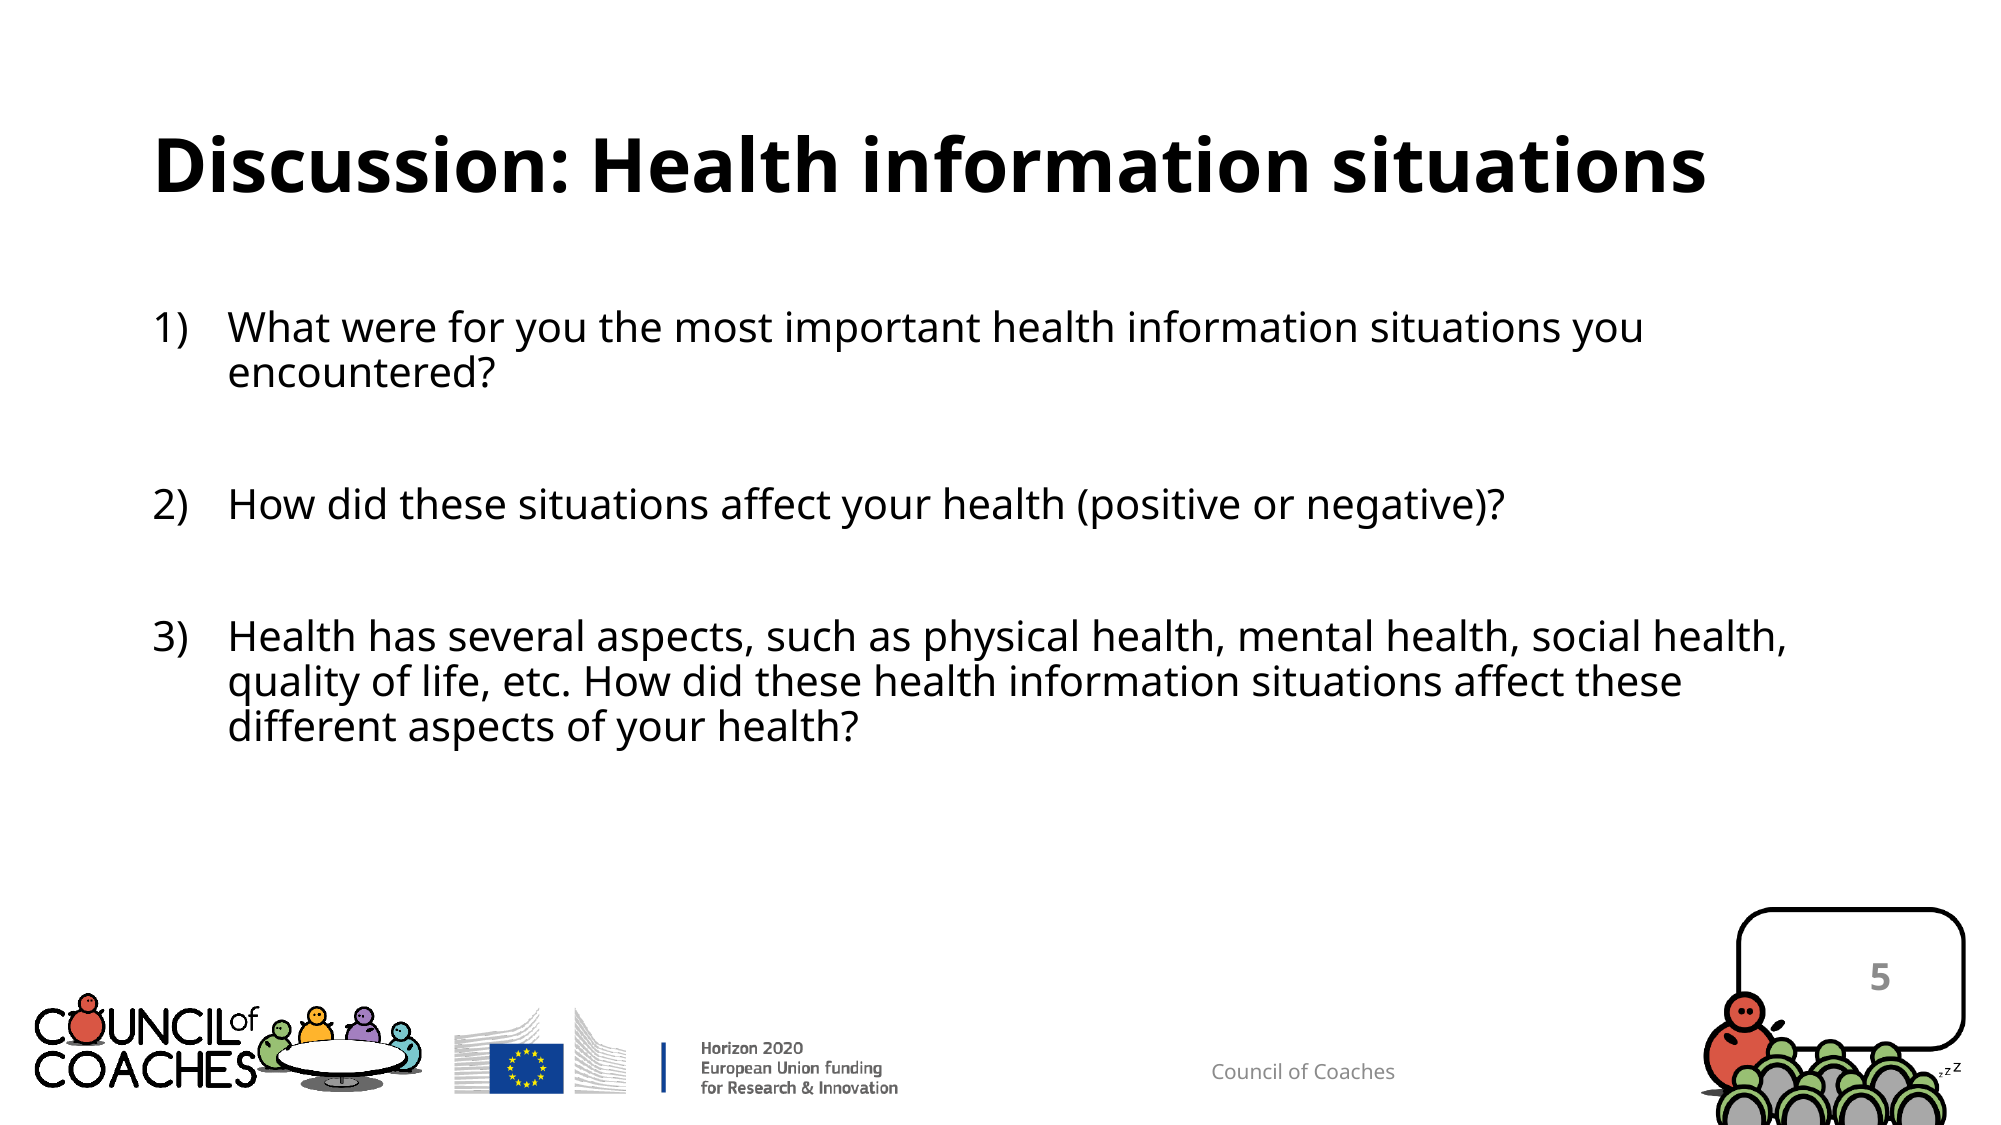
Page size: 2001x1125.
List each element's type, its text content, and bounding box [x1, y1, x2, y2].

slide_number 5 [1793, 948, 1907, 1009]
picture [1701, 907, 1966, 1125]
picture [34, 993, 422, 1092]
title Discussion: Health information situations [137, 59, 1863, 278]
list What were for you the most important health information situations you encountered? How did these situations affect your health (positive or negative)? Health has several aspects, such as physical health, mental health, social health, quality of life, etc. How did these health information situations affect these different aspects of your health? [137, 299, 1863, 1014]
footer Council of Coaches [921, 1042, 1685, 1103]
picture [438, 1014, 905, 1103]
